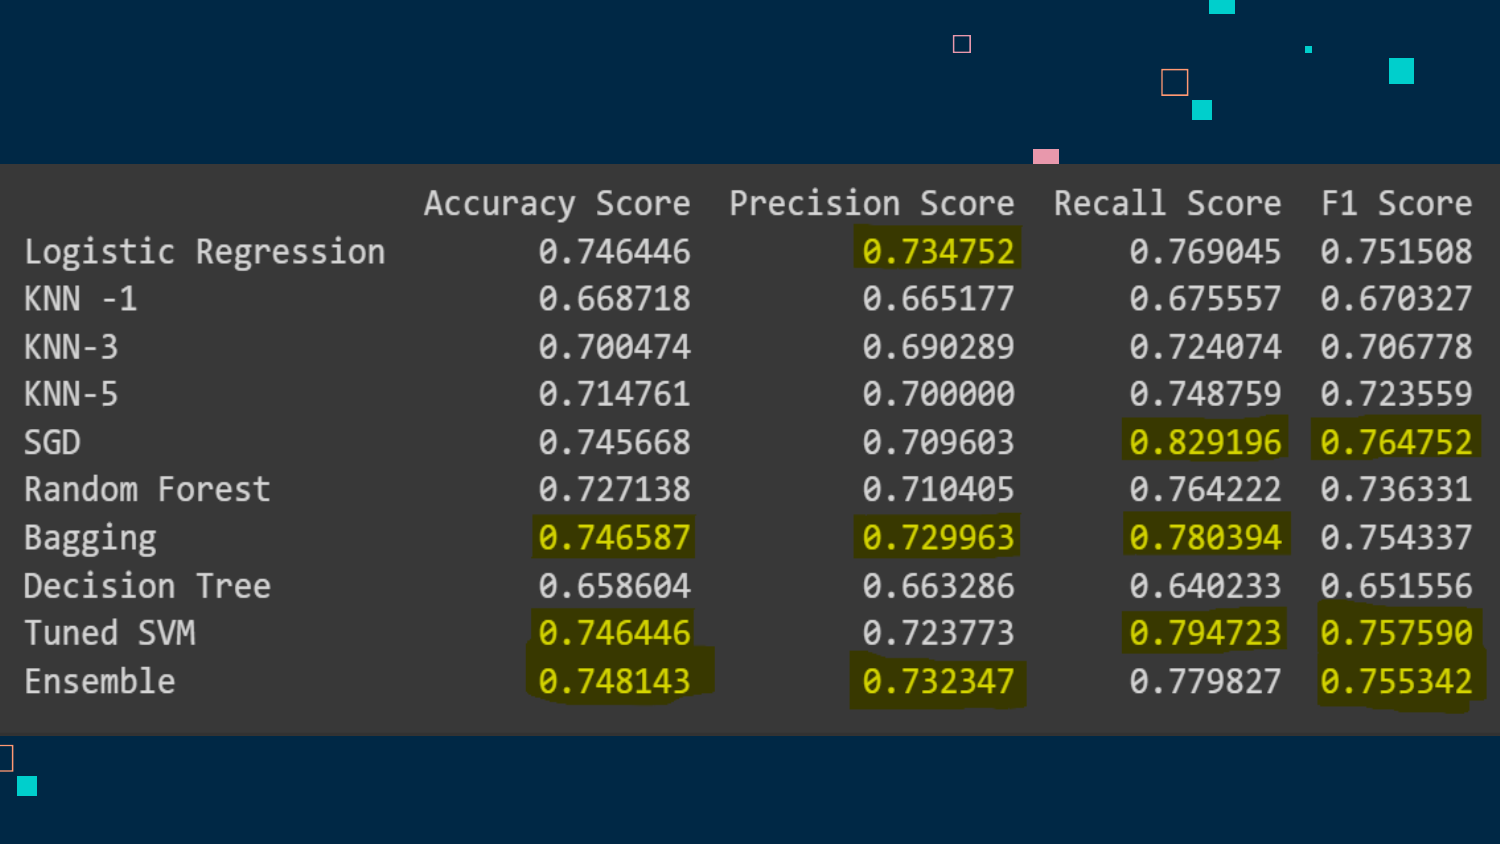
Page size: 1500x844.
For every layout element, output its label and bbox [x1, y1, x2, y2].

picture [0, 163, 1500, 736]
